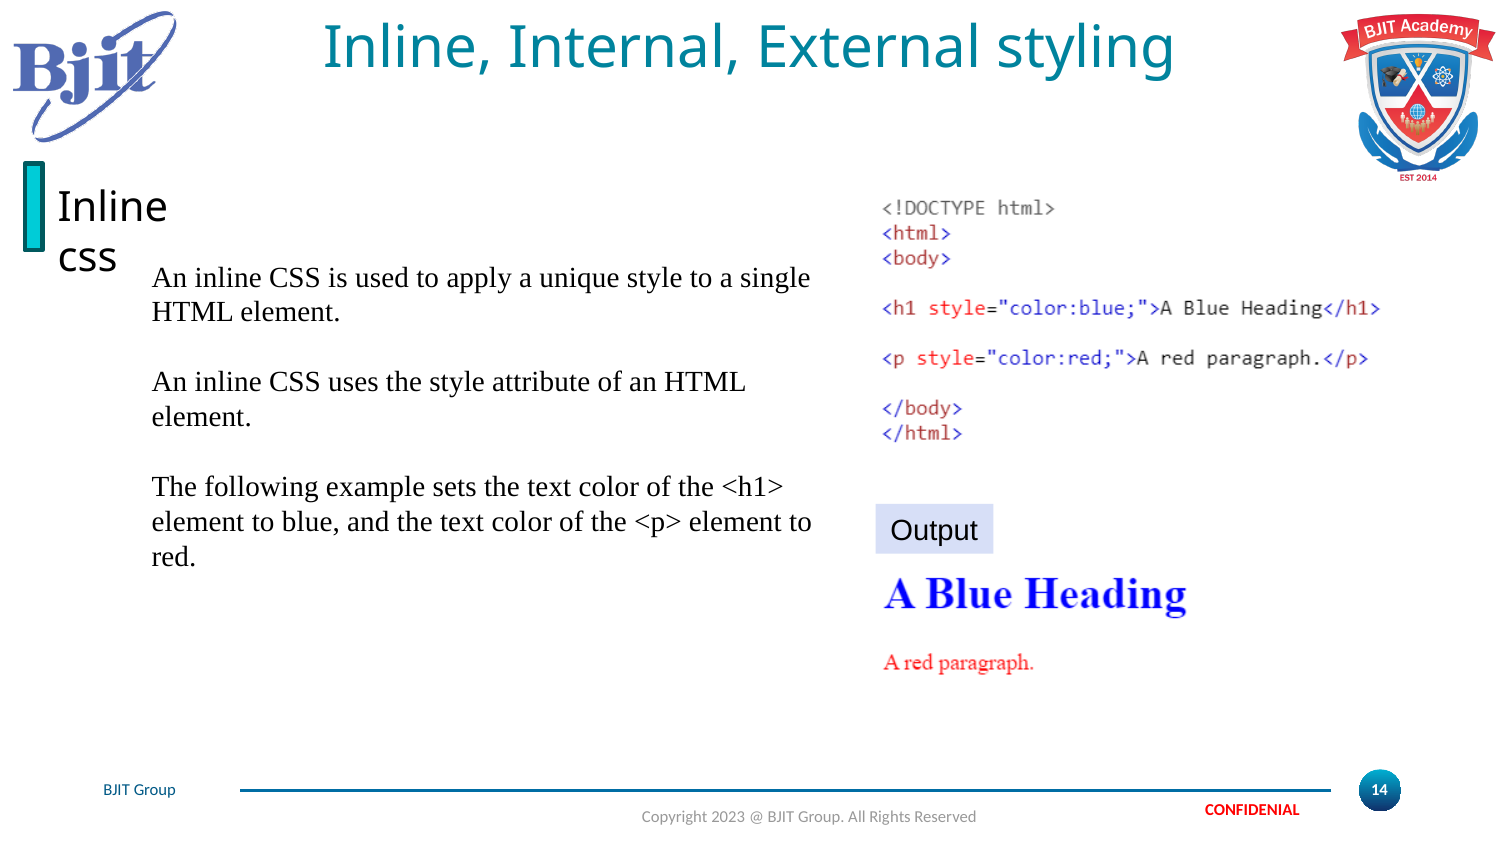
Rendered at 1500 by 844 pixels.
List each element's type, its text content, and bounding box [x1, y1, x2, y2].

picture [875, 538, 1352, 786]
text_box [24, 163, 248, 251]
picture [13, 10, 177, 143]
text_box Output [875, 503, 994, 538]
picture [875, 10, 1500, 462]
text_box An inline CSS is used to apply a unique style to a single HTML element. An inline CSS uses the style attribute of an HTML element. The following example sets the text color of the <h1> element to blue, and the text color of the <p> element to red. [61, 250, 831, 580]
title Inline, Internal, External styling [230, 9, 1269, 96]
